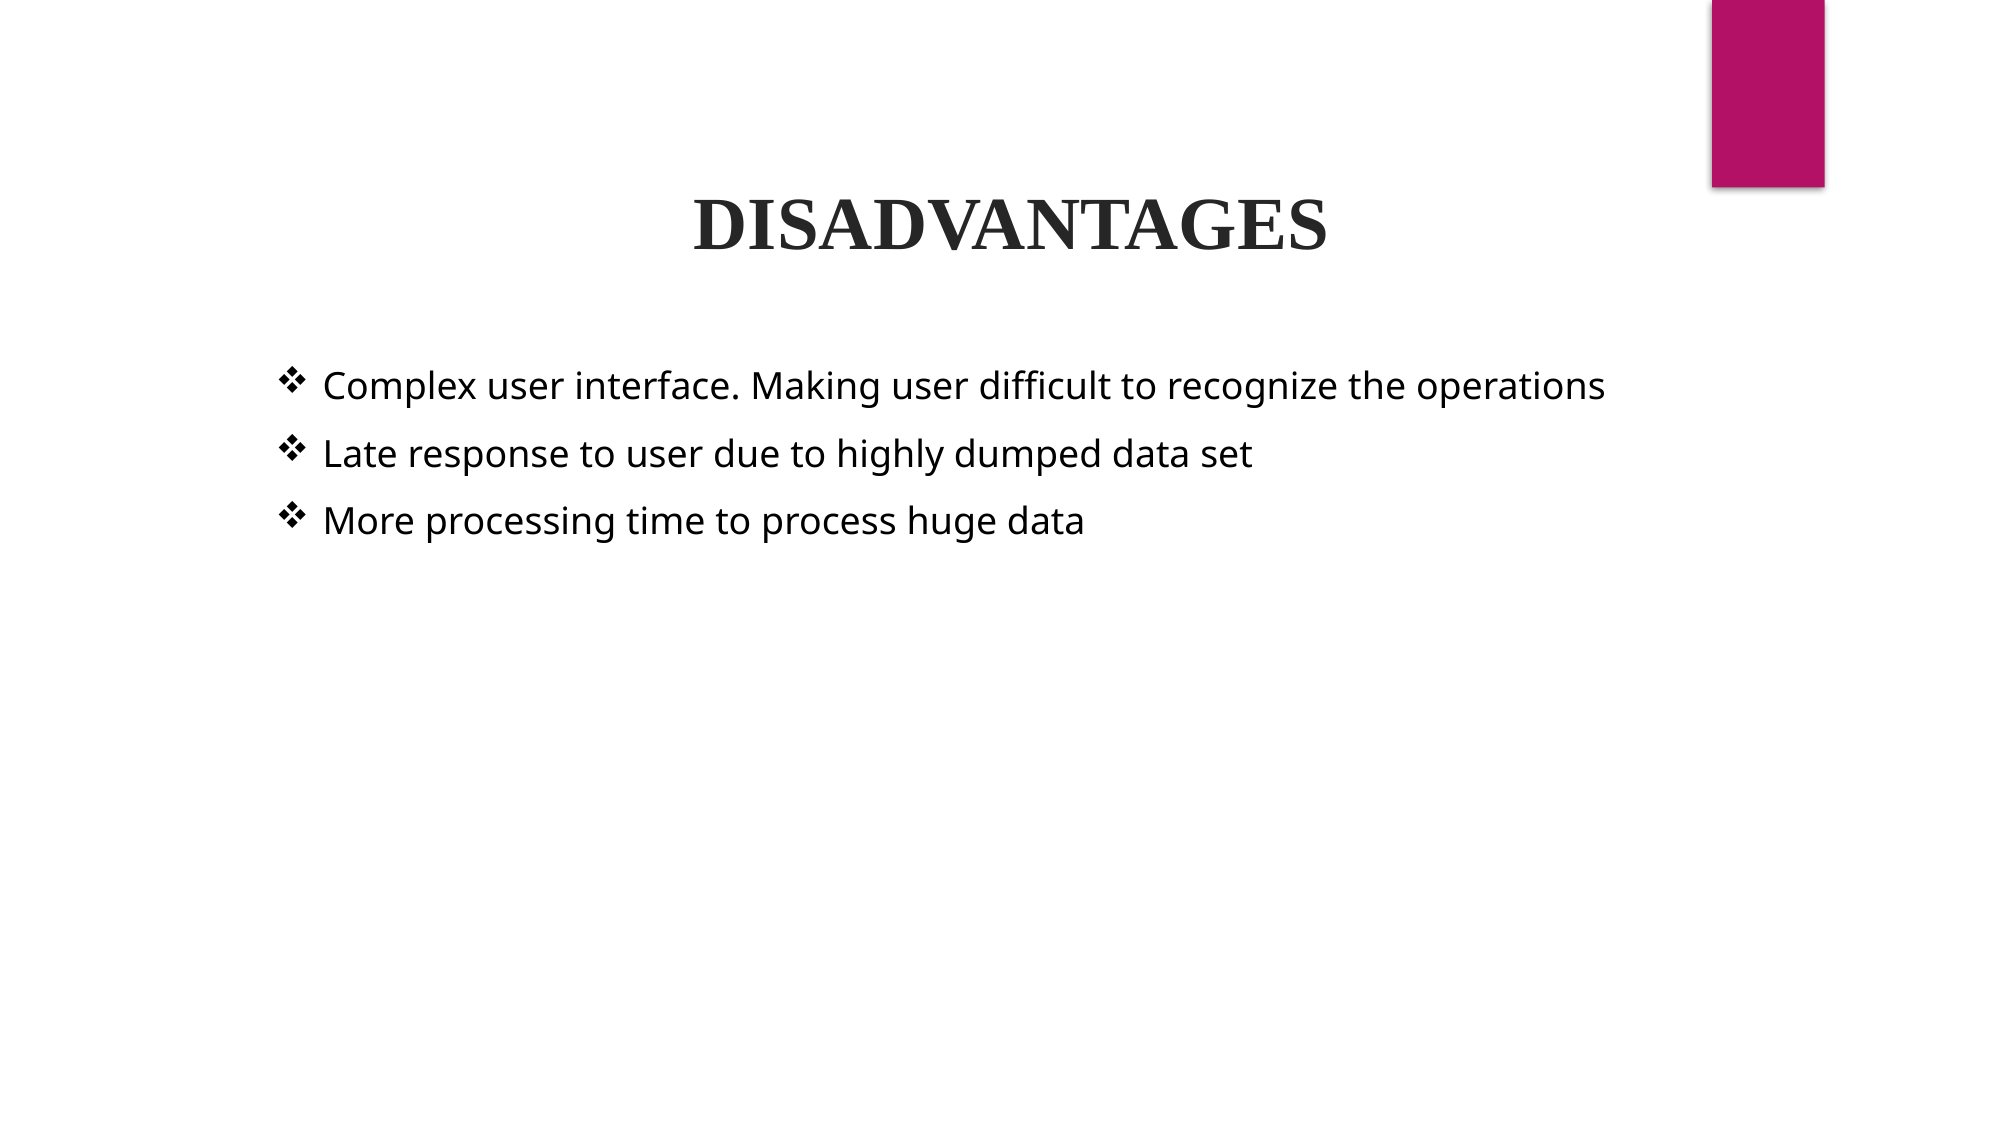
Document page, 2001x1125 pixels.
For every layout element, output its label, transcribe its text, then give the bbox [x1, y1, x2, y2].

text_box Complex user interface. Making user difficult to recognize the operations Late response to user due to highly dumped data set More processing time to process huge data [260, 332, 1797, 625]
text_box DISADVANTAGES [184, 167, 1595, 311]
